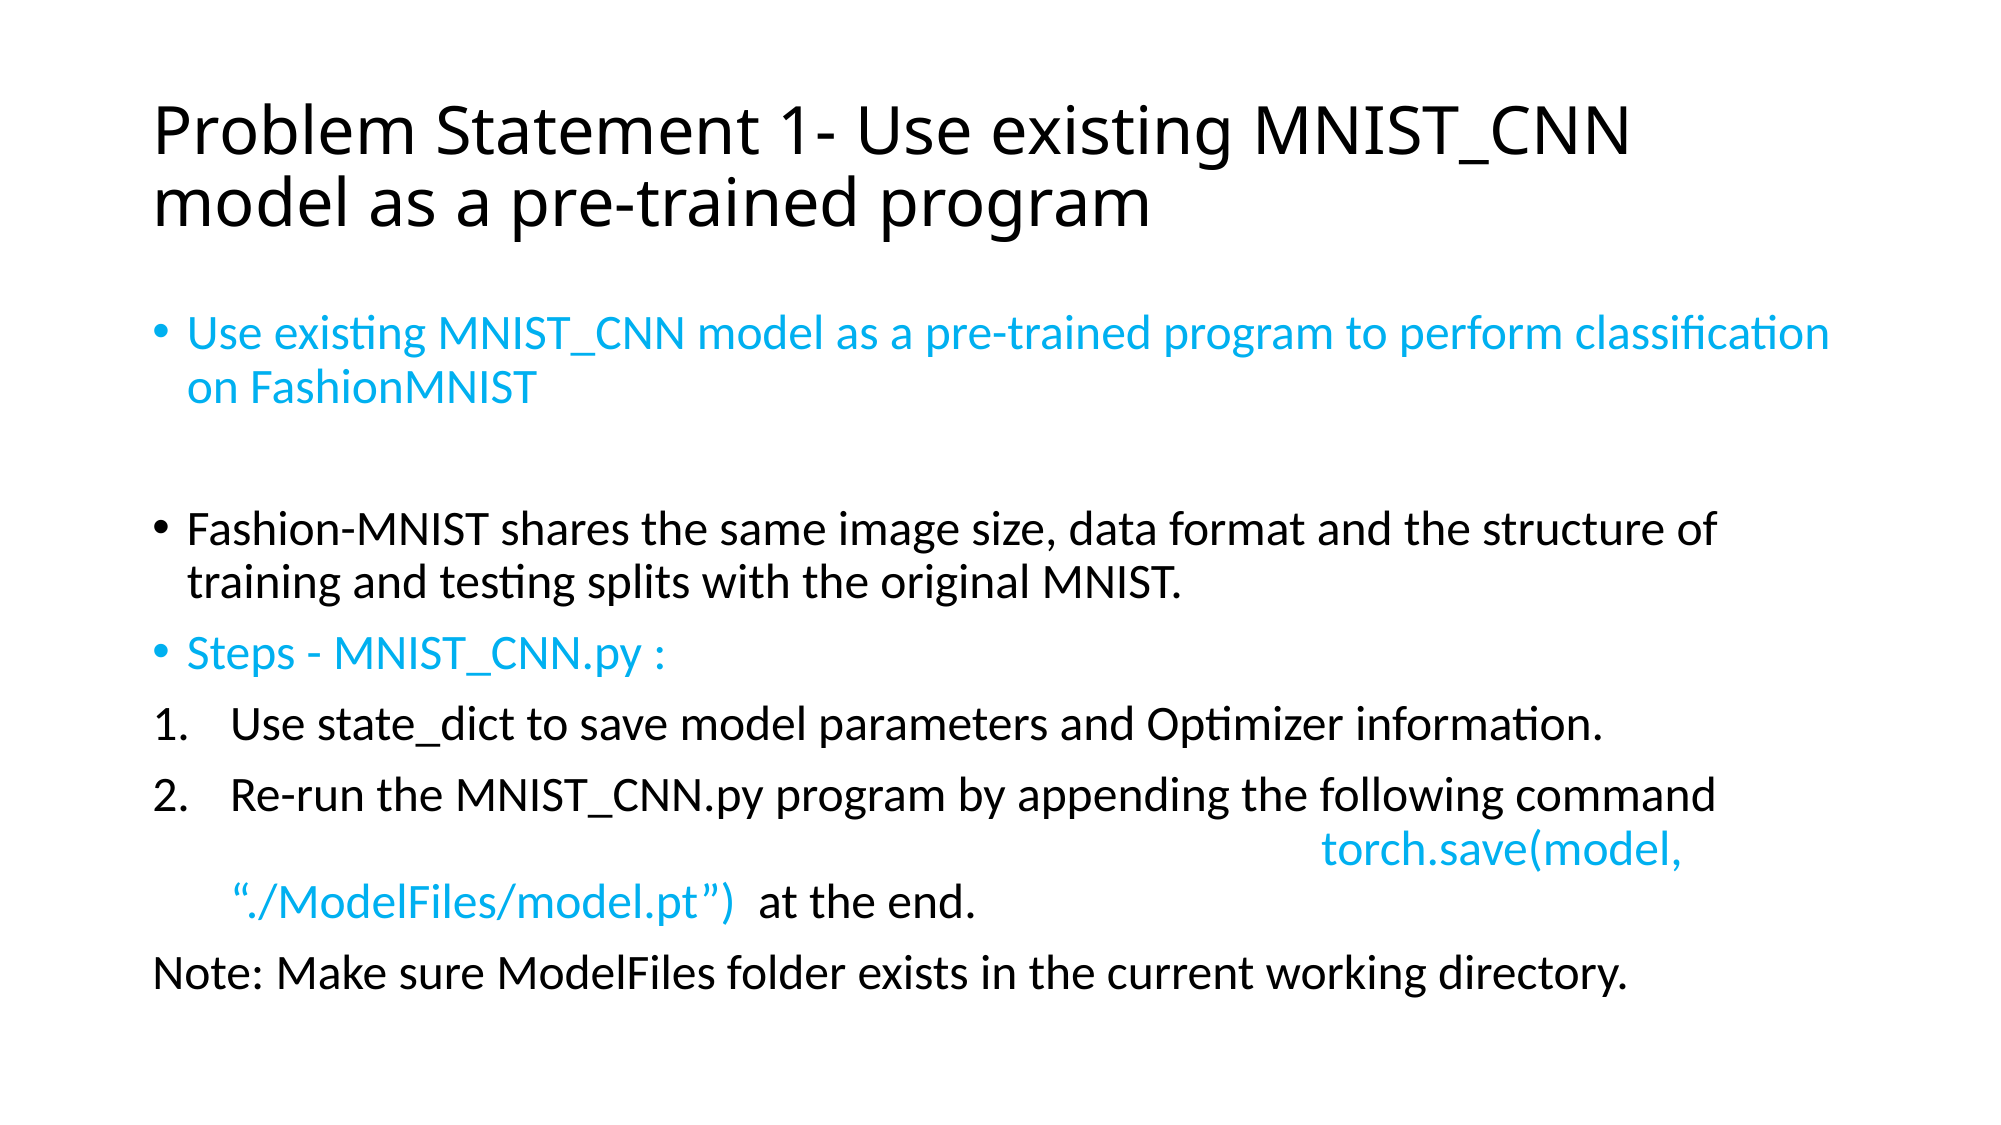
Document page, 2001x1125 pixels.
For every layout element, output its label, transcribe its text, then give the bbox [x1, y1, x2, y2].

title Problem Statement 1- Use existing MNIST_CNN model as a pre-trained program [137, 59, 1863, 278]
list Use existing MNIST_CNN model as a pre-trained program to perform classification on FashionMNIST Fashion-MNIST shares the same image size, data format and the structure of training and testing splits with the original MNIST. Steps - MNIST_CNN.py : Use state_dict to save model parameters and Optimizer information. Re-run the MNIST_CNN.py program by appending the following command torch.save(model, “./ModelFiles/model.pt”) at the end. Note: Make sure ModelFiles folder exists in the current working directory. [137, 299, 1863, 1014]
